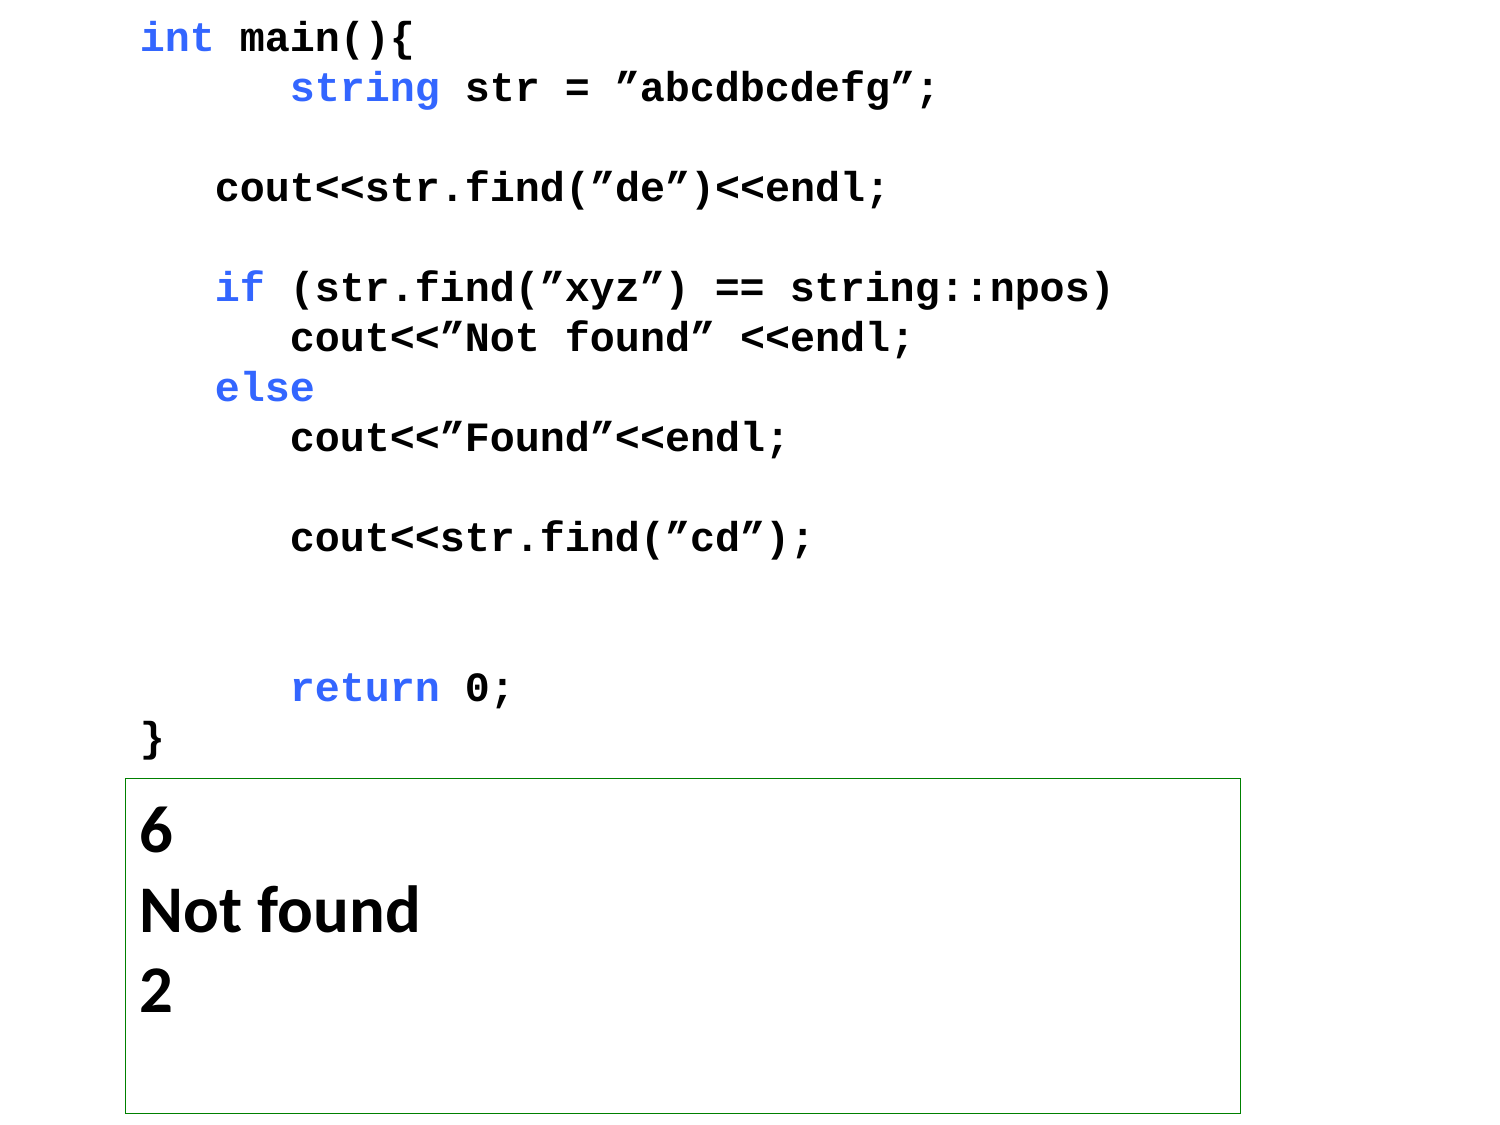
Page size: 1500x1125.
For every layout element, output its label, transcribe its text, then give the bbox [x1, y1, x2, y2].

text_box 6 Not found 2 [125, 778, 1241, 1114]
text_box int main(){ string str = ”abcdbcdefg”; cout<<str.find(”de”)<<endl; if (str.find(”xyz”) == string::npos) cout<<”Not found” <<endl; else cout<<”Found”<<endl; cout<<str.find(”cd”); return 0; } [124, 2, 1500, 768]
